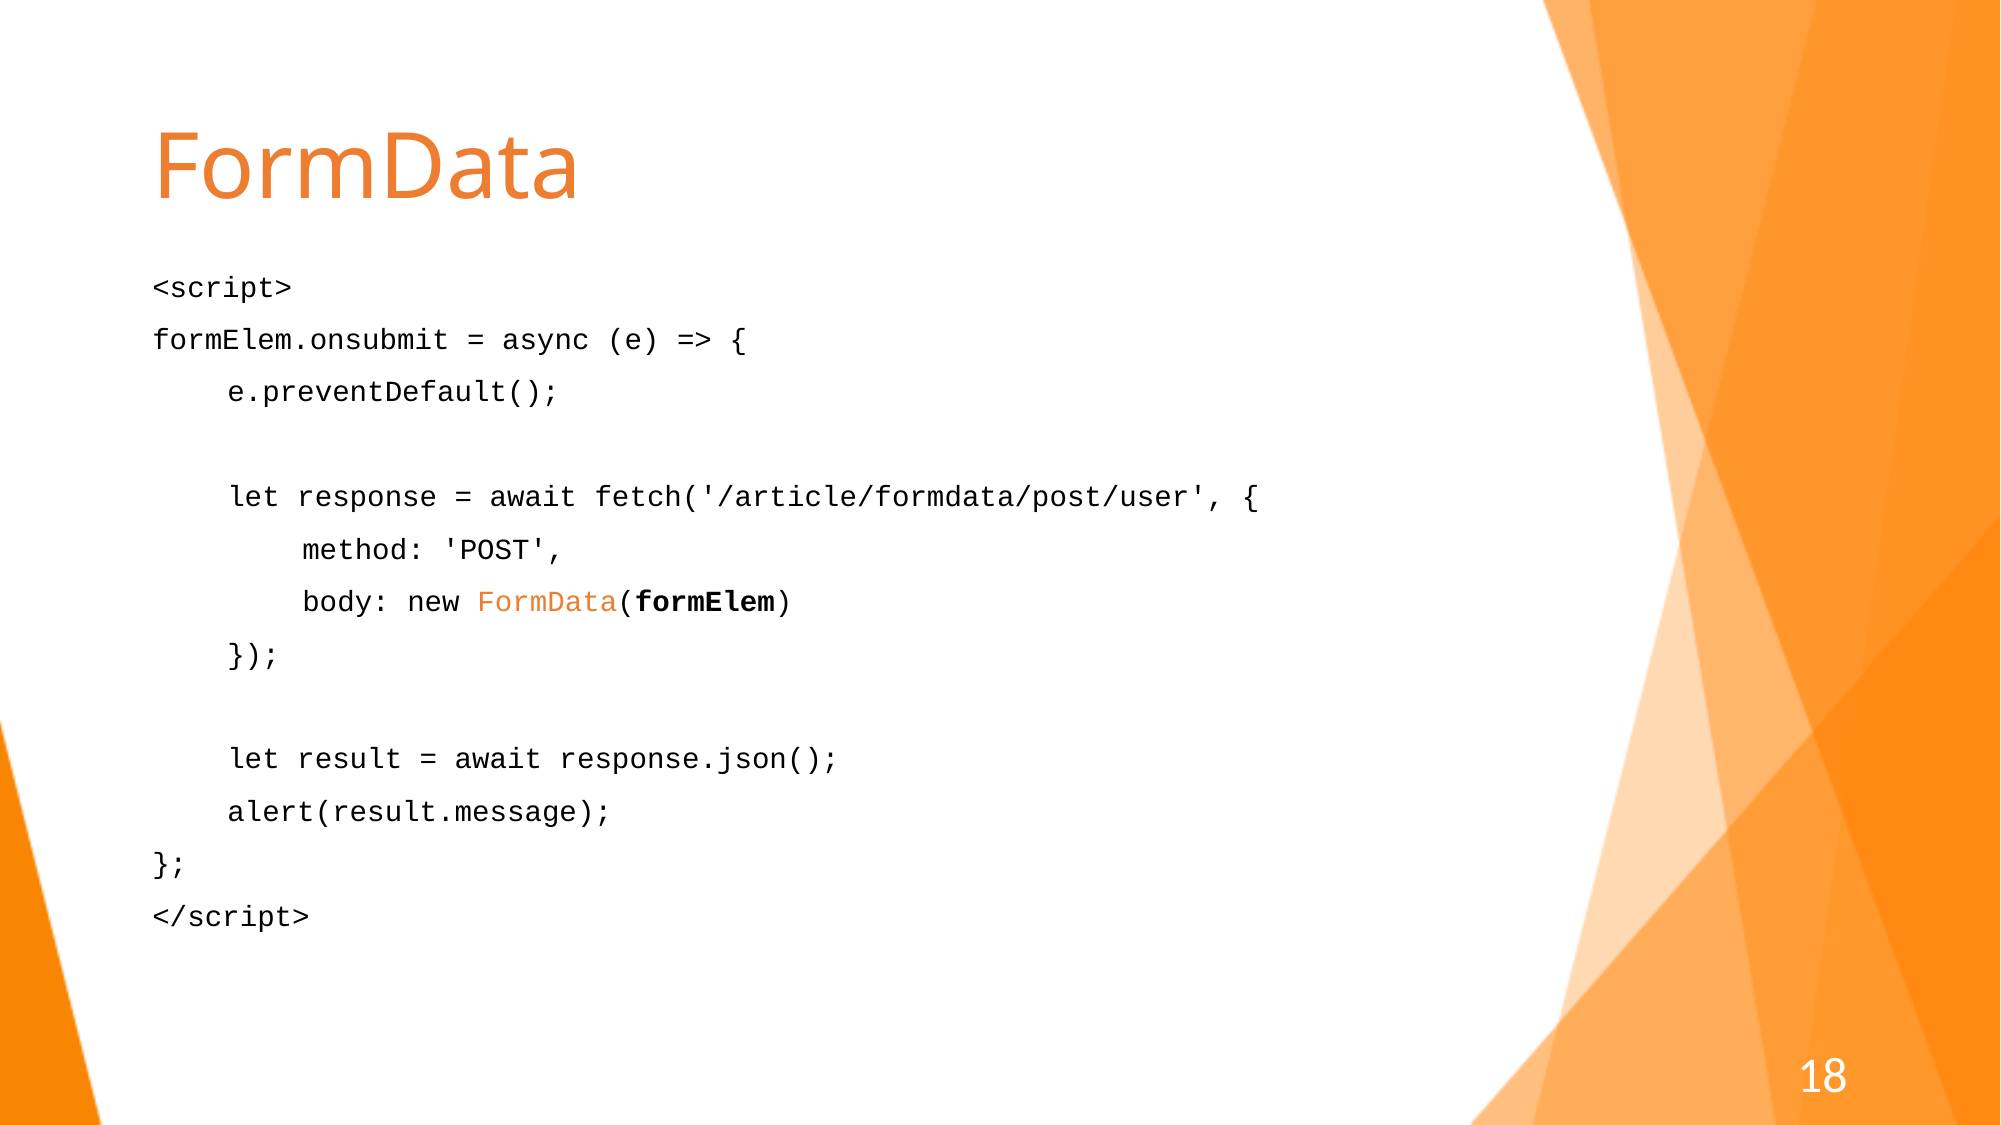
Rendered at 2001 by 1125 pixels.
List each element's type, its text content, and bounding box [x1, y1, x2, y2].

slide_number 18 [1412, 1042, 1863, 1103]
title FormData [137, 59, 1863, 278]
picture [0, 0, 2001, 1125]
text_box <script> formElem.onsubmit = async (e) => { e.preventDefault(); let response = await fetch('/article/formdata/post/user', { method: 'POST', body: new FormData(formElem) }); let result = await response.json(); alert(result.message); }; </script> [137, 242, 1605, 940]
